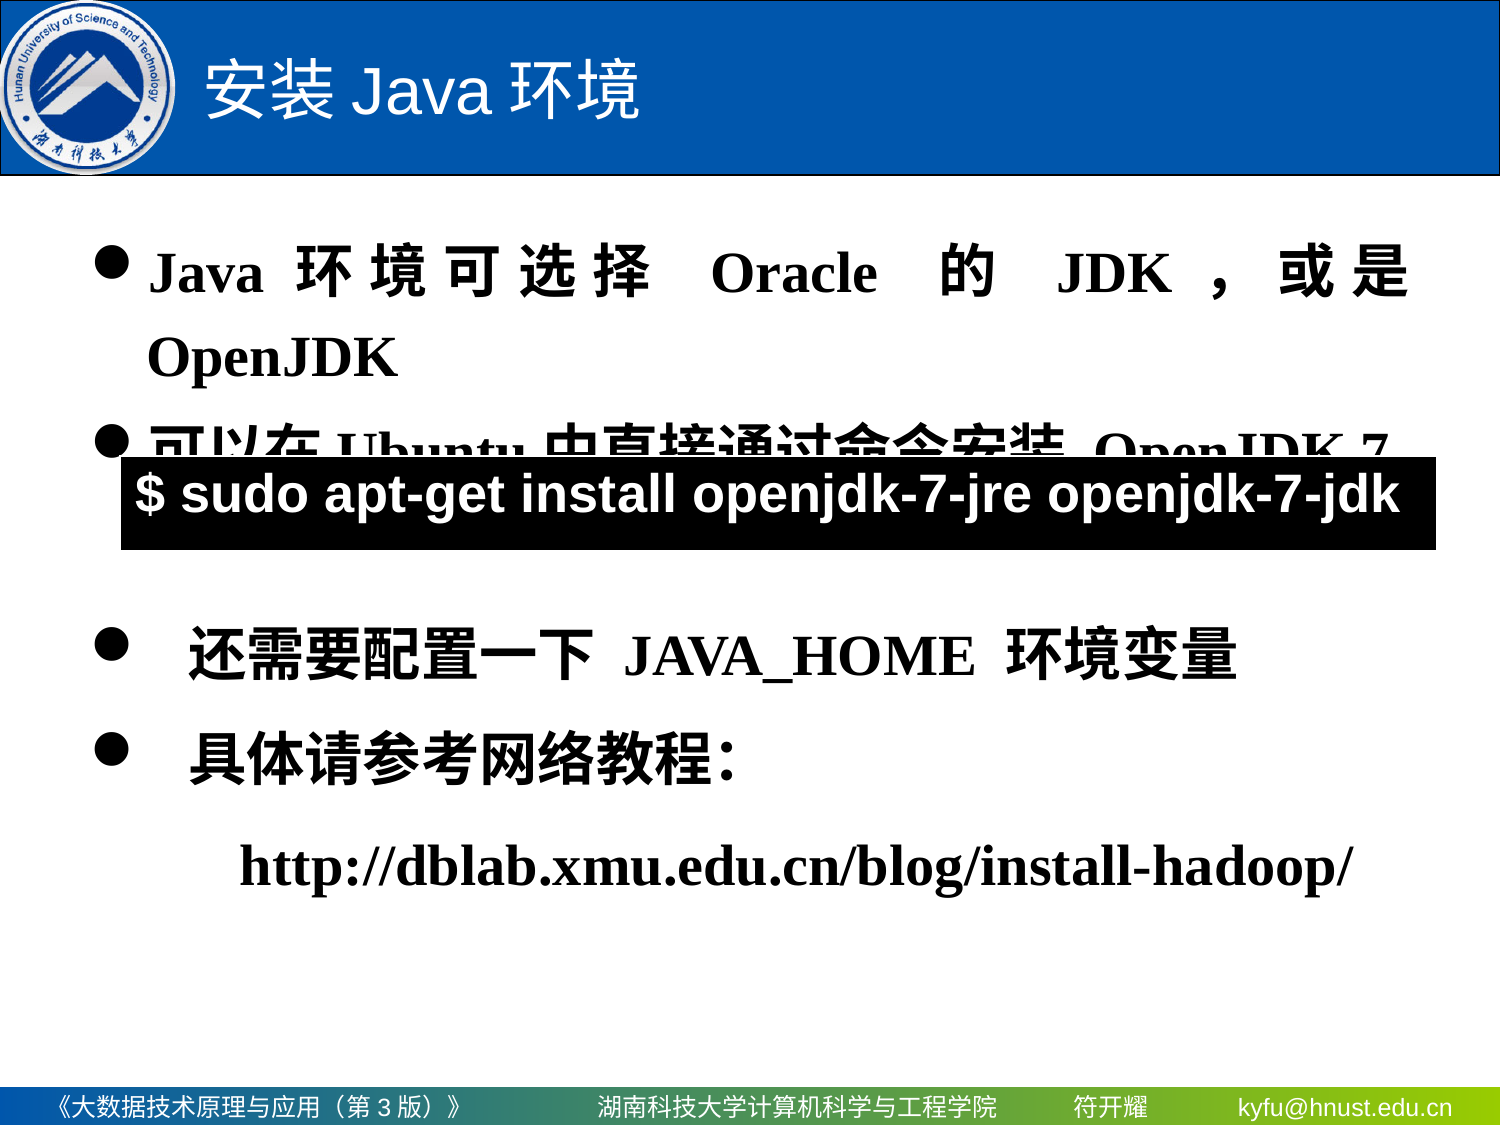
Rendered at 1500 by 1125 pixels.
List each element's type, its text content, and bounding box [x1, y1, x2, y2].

picture [0, 0, 176, 175]
list Java环境可选择 Oracle 的 JDK，或是 OpenJDK 可以在Ubuntu中直接通过命令安装 OpenJDK 7 [74, 212, 1426, 505]
text_box 还需要配置一下 JAVA_HOME 环境变量 具体请参考网络教程： http://dblab.xmu.edu.cn/blog/install-hadoop/ [74, 574, 1425, 905]
table_header $ sudo apt-get install openjdk-7-jre openjdk-7-jdk [121, 457, 1436, 550]
title 安装Java环境 [187, 12, 1500, 163]
